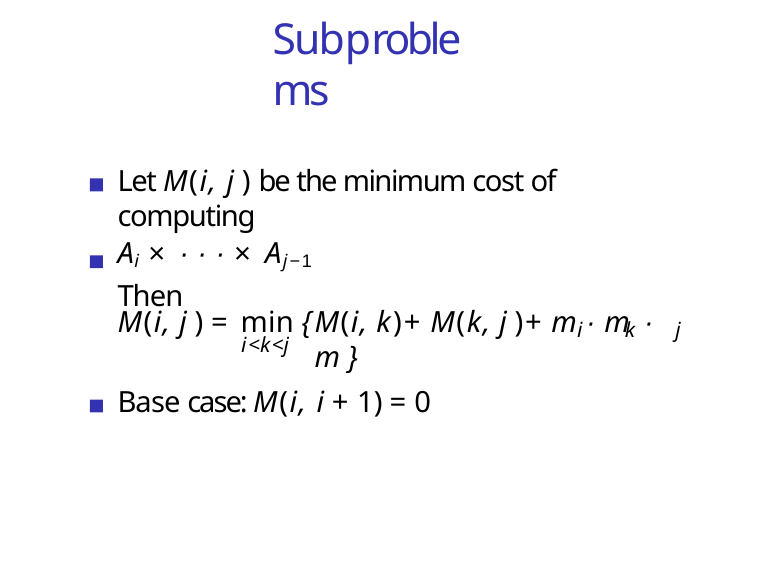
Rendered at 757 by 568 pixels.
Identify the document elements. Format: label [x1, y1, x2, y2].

text_box [89, 178, 103, 192]
text_box [89, 399, 103, 413]
text_box [115, 380, 444, 419]
text_box [107, 159, 699, 374]
title [270, 9, 486, 115]
text_box [89, 255, 103, 269]
